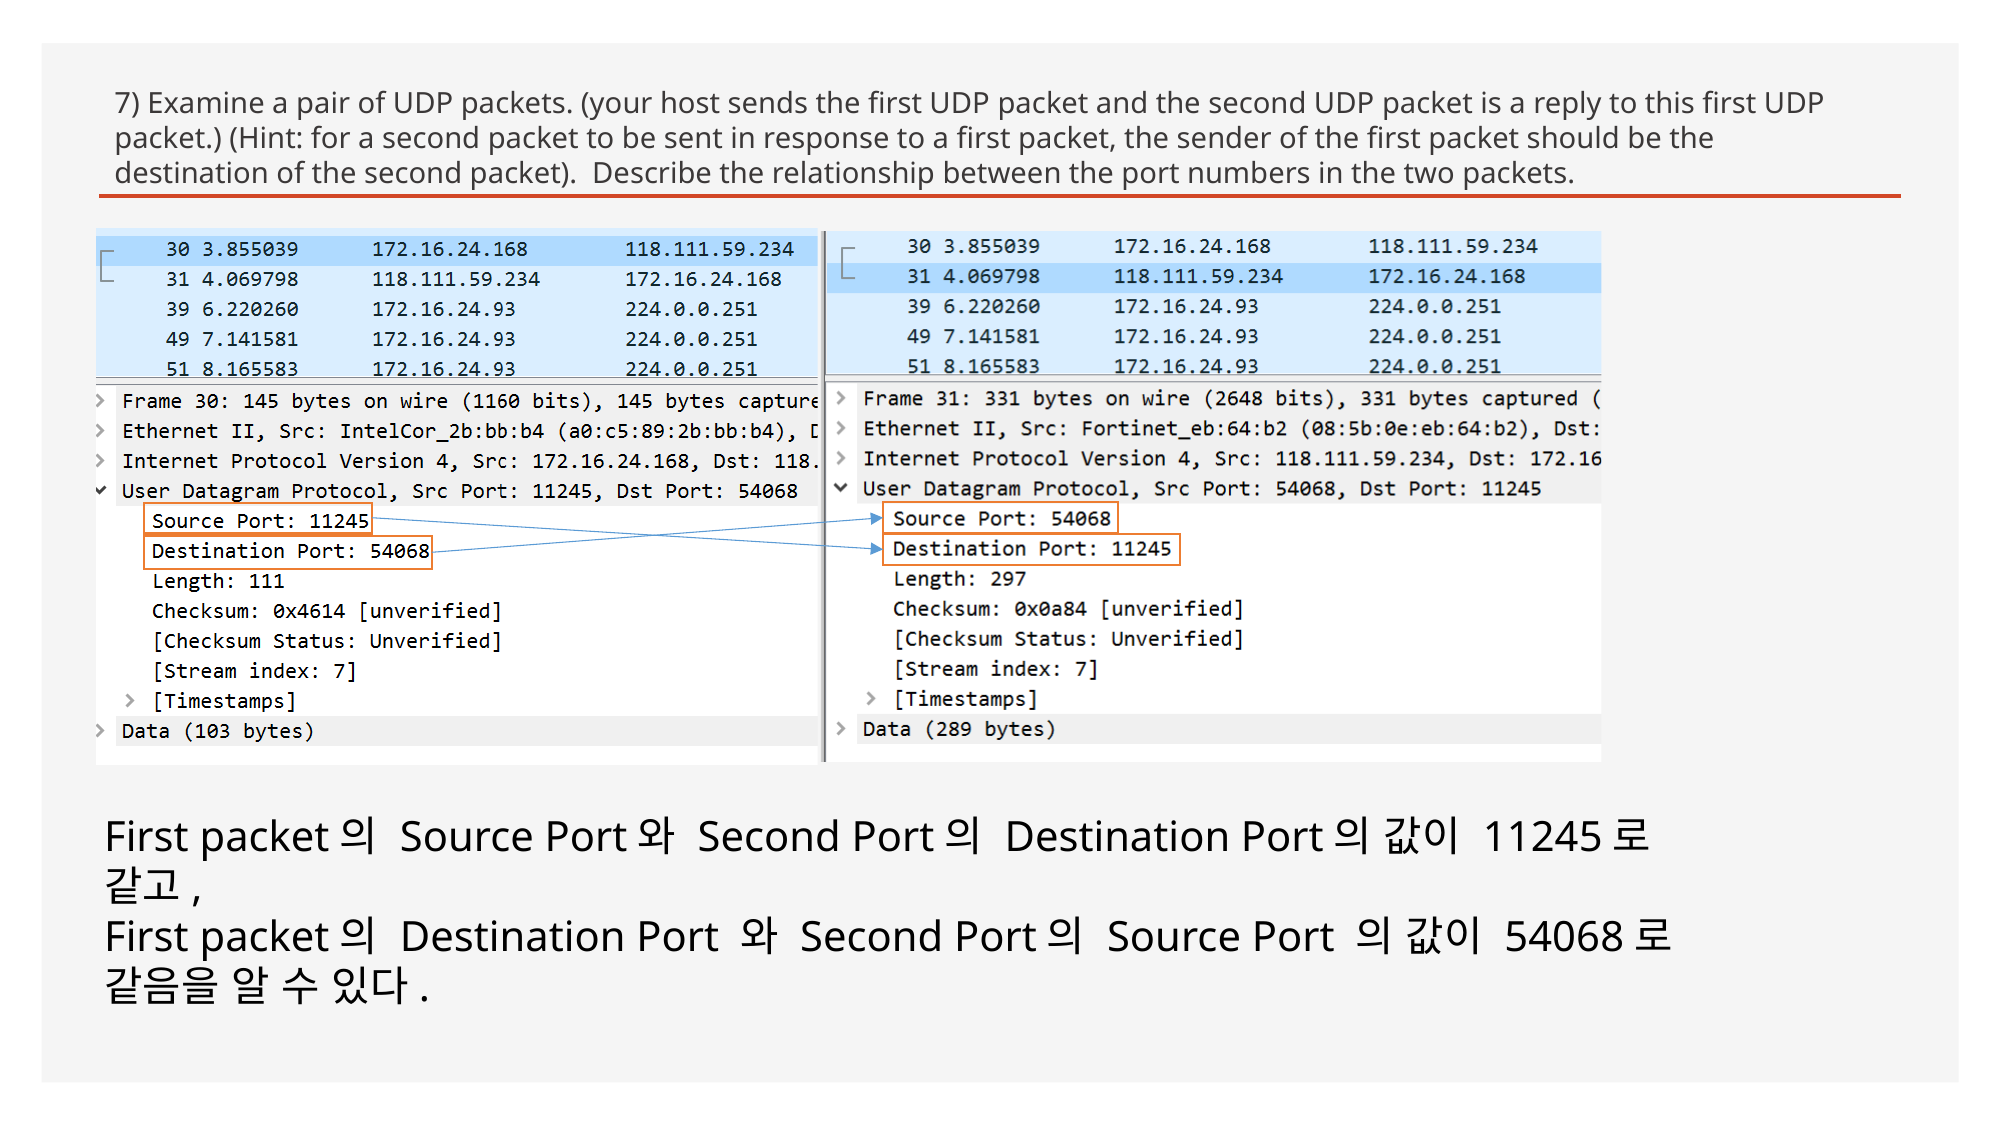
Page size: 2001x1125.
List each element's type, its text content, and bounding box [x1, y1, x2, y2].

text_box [372, 517, 884, 550]
picture [96, 228, 818, 765]
text_box First packet의 Source Port와 Second Port의 Destination Port의 값이 11245로 같고, First packet의 Destination Port 와 Second Port의 Source Port 의 값이 54068로 같음을 알 수 있다. [89, 802, 1702, 1063]
title 7) Examine a pair of UDP packets. (your host sends the first UDP packet and the second UDP packet is a reply to this first UDP packet.) (Hint: for a second packet to be sent in response to a first packet, the sender of the first packet should be the destination of the second packet). Describe the relationship between the port numbers in the two packets. [99, 91, 1852, 197]
picture [820, 230, 1602, 762]
